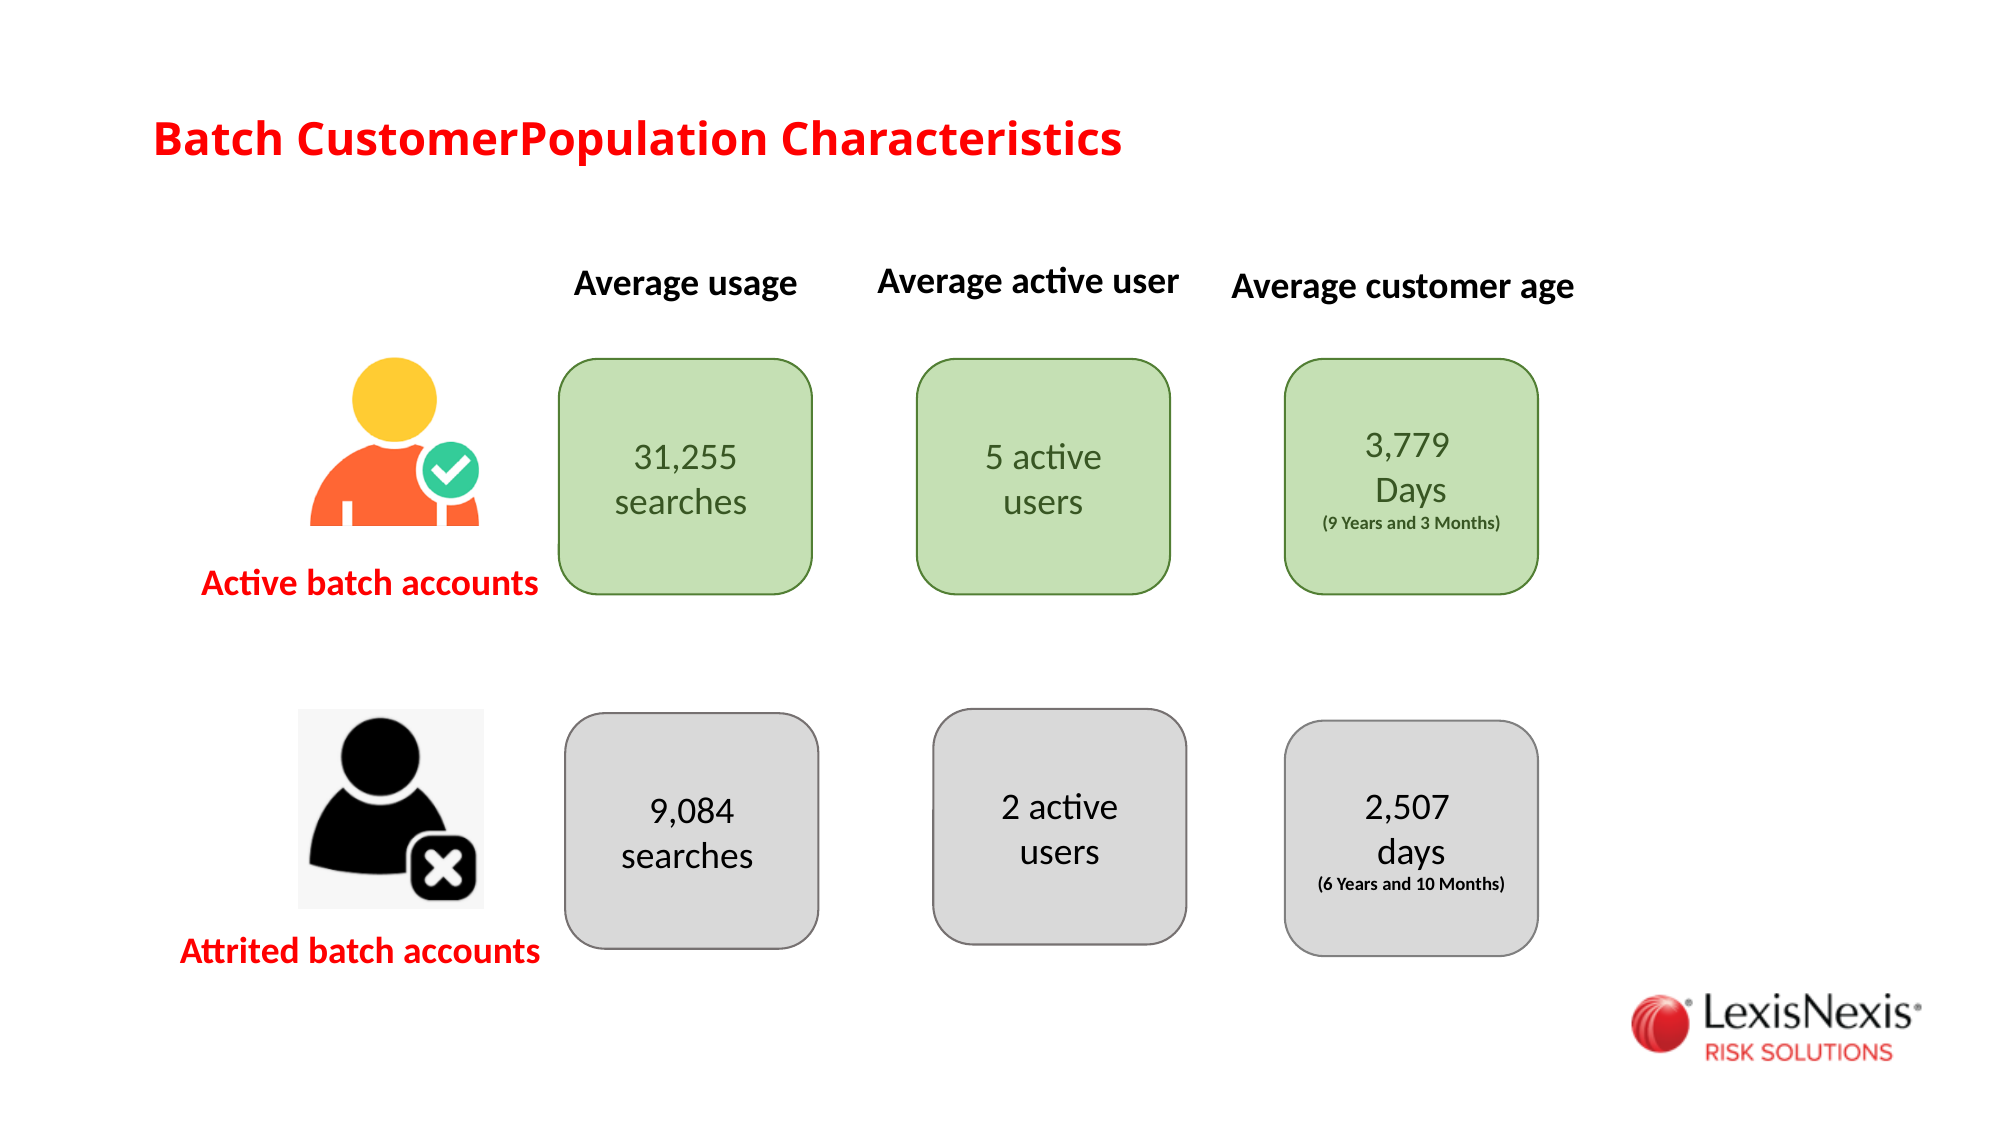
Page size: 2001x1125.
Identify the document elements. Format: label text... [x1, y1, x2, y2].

text_box 31,255 searches [557, 357, 813, 596]
text_box Active batch accounts [186, 550, 573, 611]
picture [1588, 948, 1939, 1080]
text_box 5 active users [915, 357, 1172, 596]
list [274, 340, 500, 526]
title Batch CustomerPopulation Characteristics [137, 59, 1863, 223]
text_box Average usage [559, 250, 819, 311]
picture [298, 708, 484, 910]
text_box Attrited batch accounts [165, 918, 573, 979]
text_box Average customer age [1216, 253, 1607, 314]
text_box 3,779 Days (9 Years and 3 Months) [1283, 357, 1540, 596]
text_box Average active user [852, 248, 1205, 309]
text_box 2 active users [932, 707, 1188, 946]
text_box 9,084 searches [564, 712, 820, 950]
text_box 2,507 days (6 Years and 10 Months) [1283, 719, 1540, 958]
